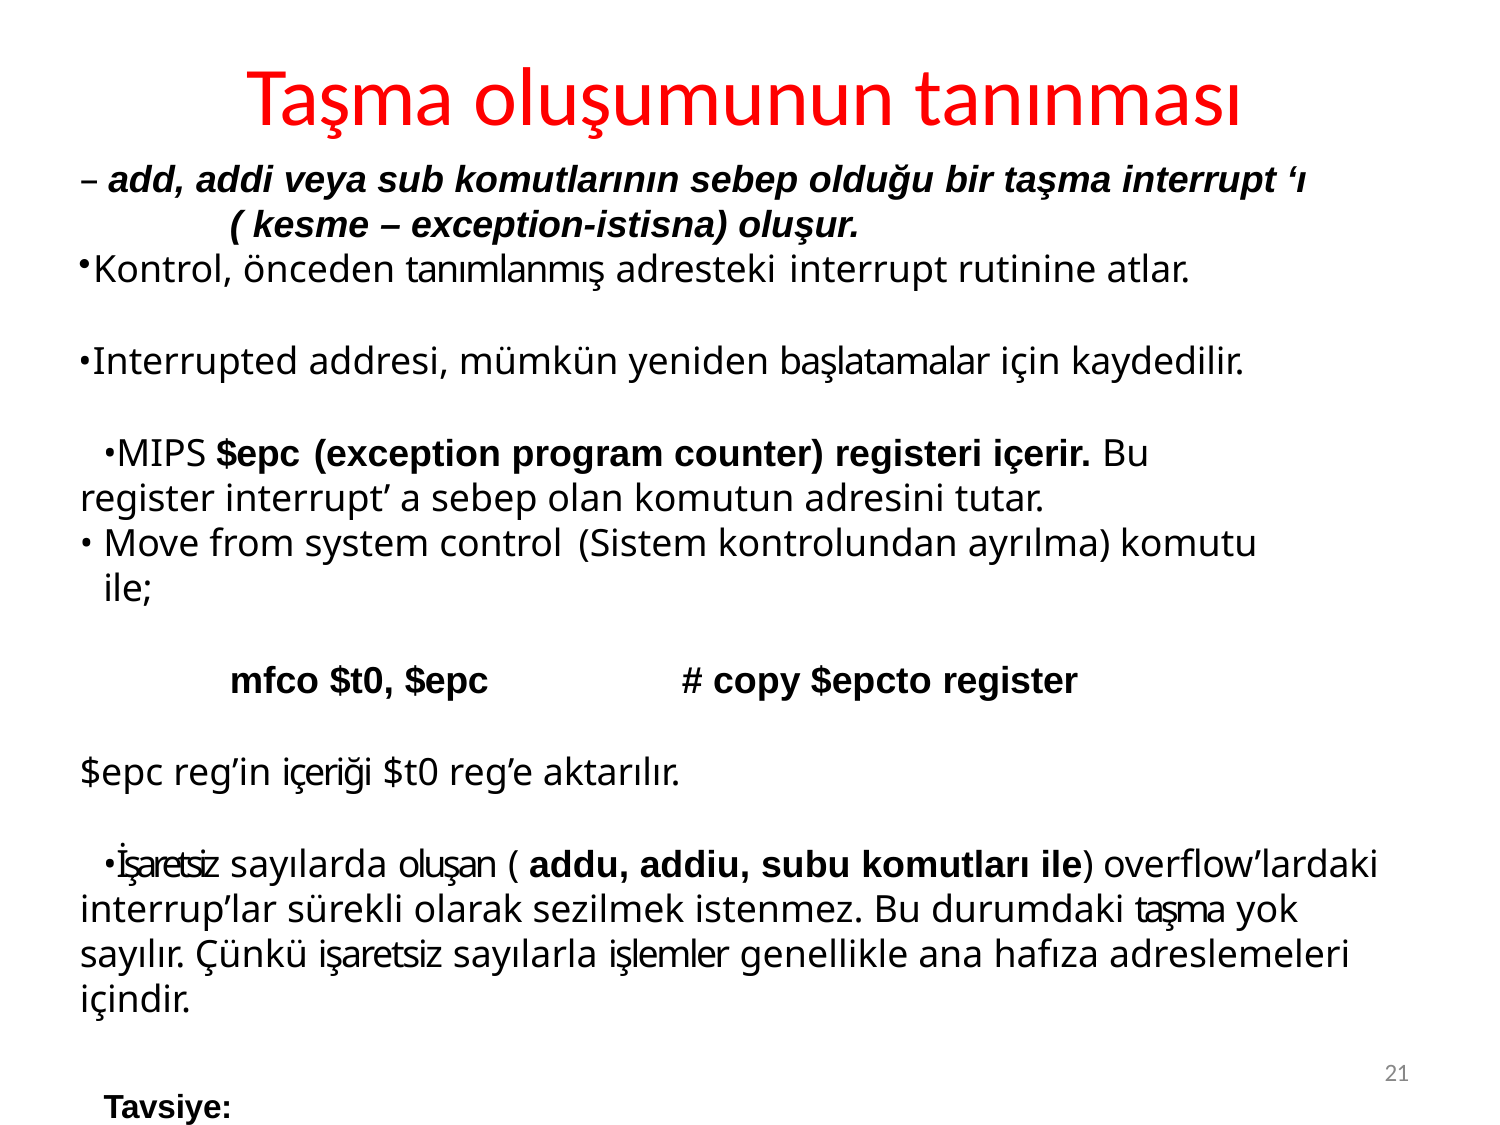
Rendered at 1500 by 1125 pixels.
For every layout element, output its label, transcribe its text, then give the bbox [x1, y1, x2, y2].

title Taşma oluşumunun tanınması [244, 39, 1256, 153]
text_box – add, addi veya sub komutlarının sebep olduğu bir taşma interrupt ‘ı ( kesme – exception-istisna) oluşur. Kontrol, önceden tanımlanmış adresteki interrupt rutinine atlar. Interrupted addresi, mümkün yeniden başlatamalar için kaydedilir. MIPS $epc (exception program counter) registeri içerir. Bu register interrupt’ a sebep olan komutun adresini tutar. Move from system control (Sistem kontrolundan ayrılma) komutu ile; mfco $t0, $epc # copy $epcto register $epc reg’in içeriği $t0 reg’e aktarılır. İşaretsiz sayılarda oluşan ( addu, addiu, subu komutları ile) overflow’lardaki interrup’lar sürekli olarak sezilmek istenmez. Bu durumdaki taşma yok sayılır. Çünkü işaretsiz sayılarla işlemler genellikle ana hafıza adreslemeleri içindir. Tavsiye: QtSPIM’de : EPC ve ilgili reg’leri incele. [77, 153, 1394, 1125]
slide_number 21 [1394, 1060, 1419, 1125]
